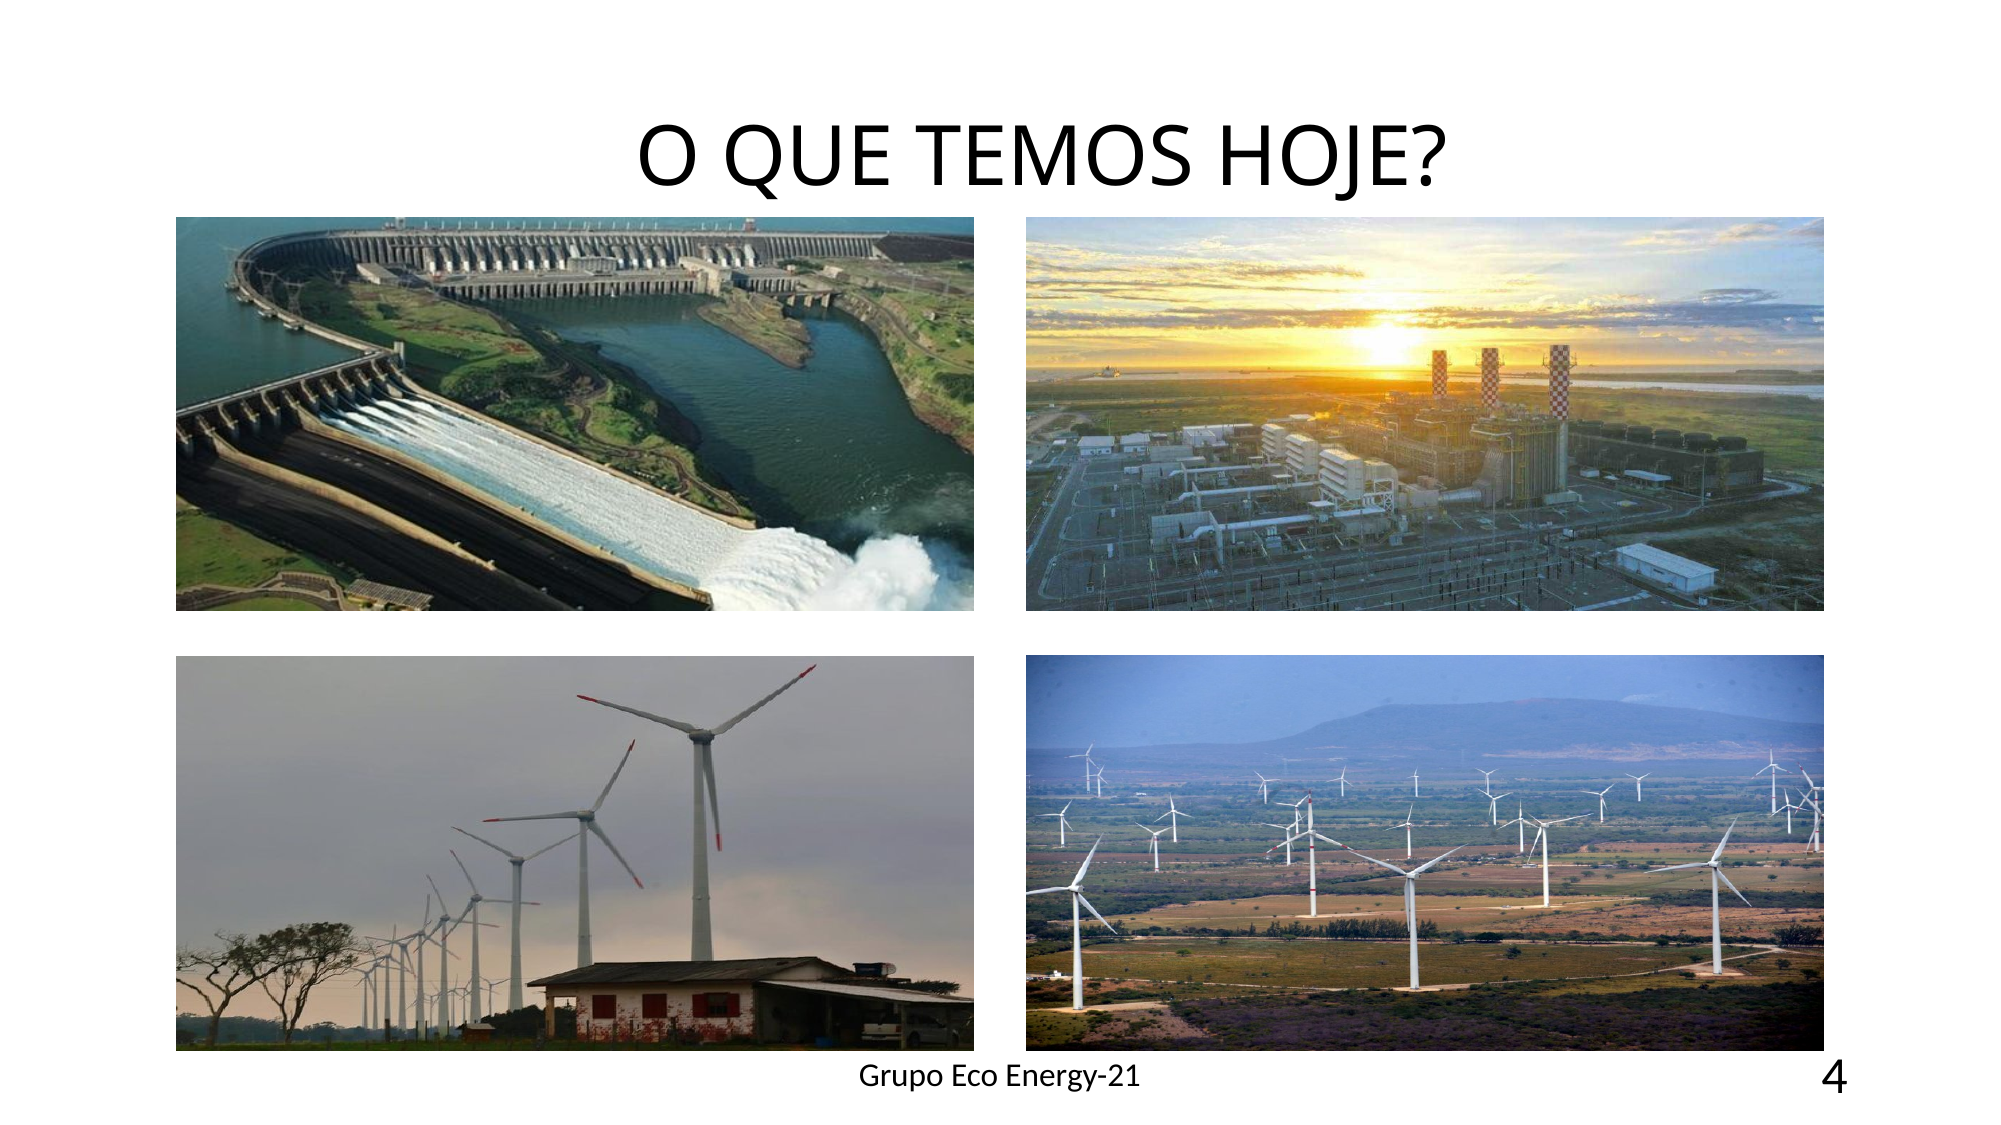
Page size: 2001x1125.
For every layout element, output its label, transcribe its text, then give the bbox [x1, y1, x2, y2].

picture [1026, 655, 1824, 1051]
picture [176, 656, 974, 1051]
text_box O QUE TEMOS HOJE? [204, 34, 1879, 270]
footer Grupo Eco Energy-21 [662, 1042, 1338, 1103]
picture [176, 217, 974, 612]
picture [1026, 217, 1824, 612]
slide_number 4 [1412, 1042, 1863, 1103]
